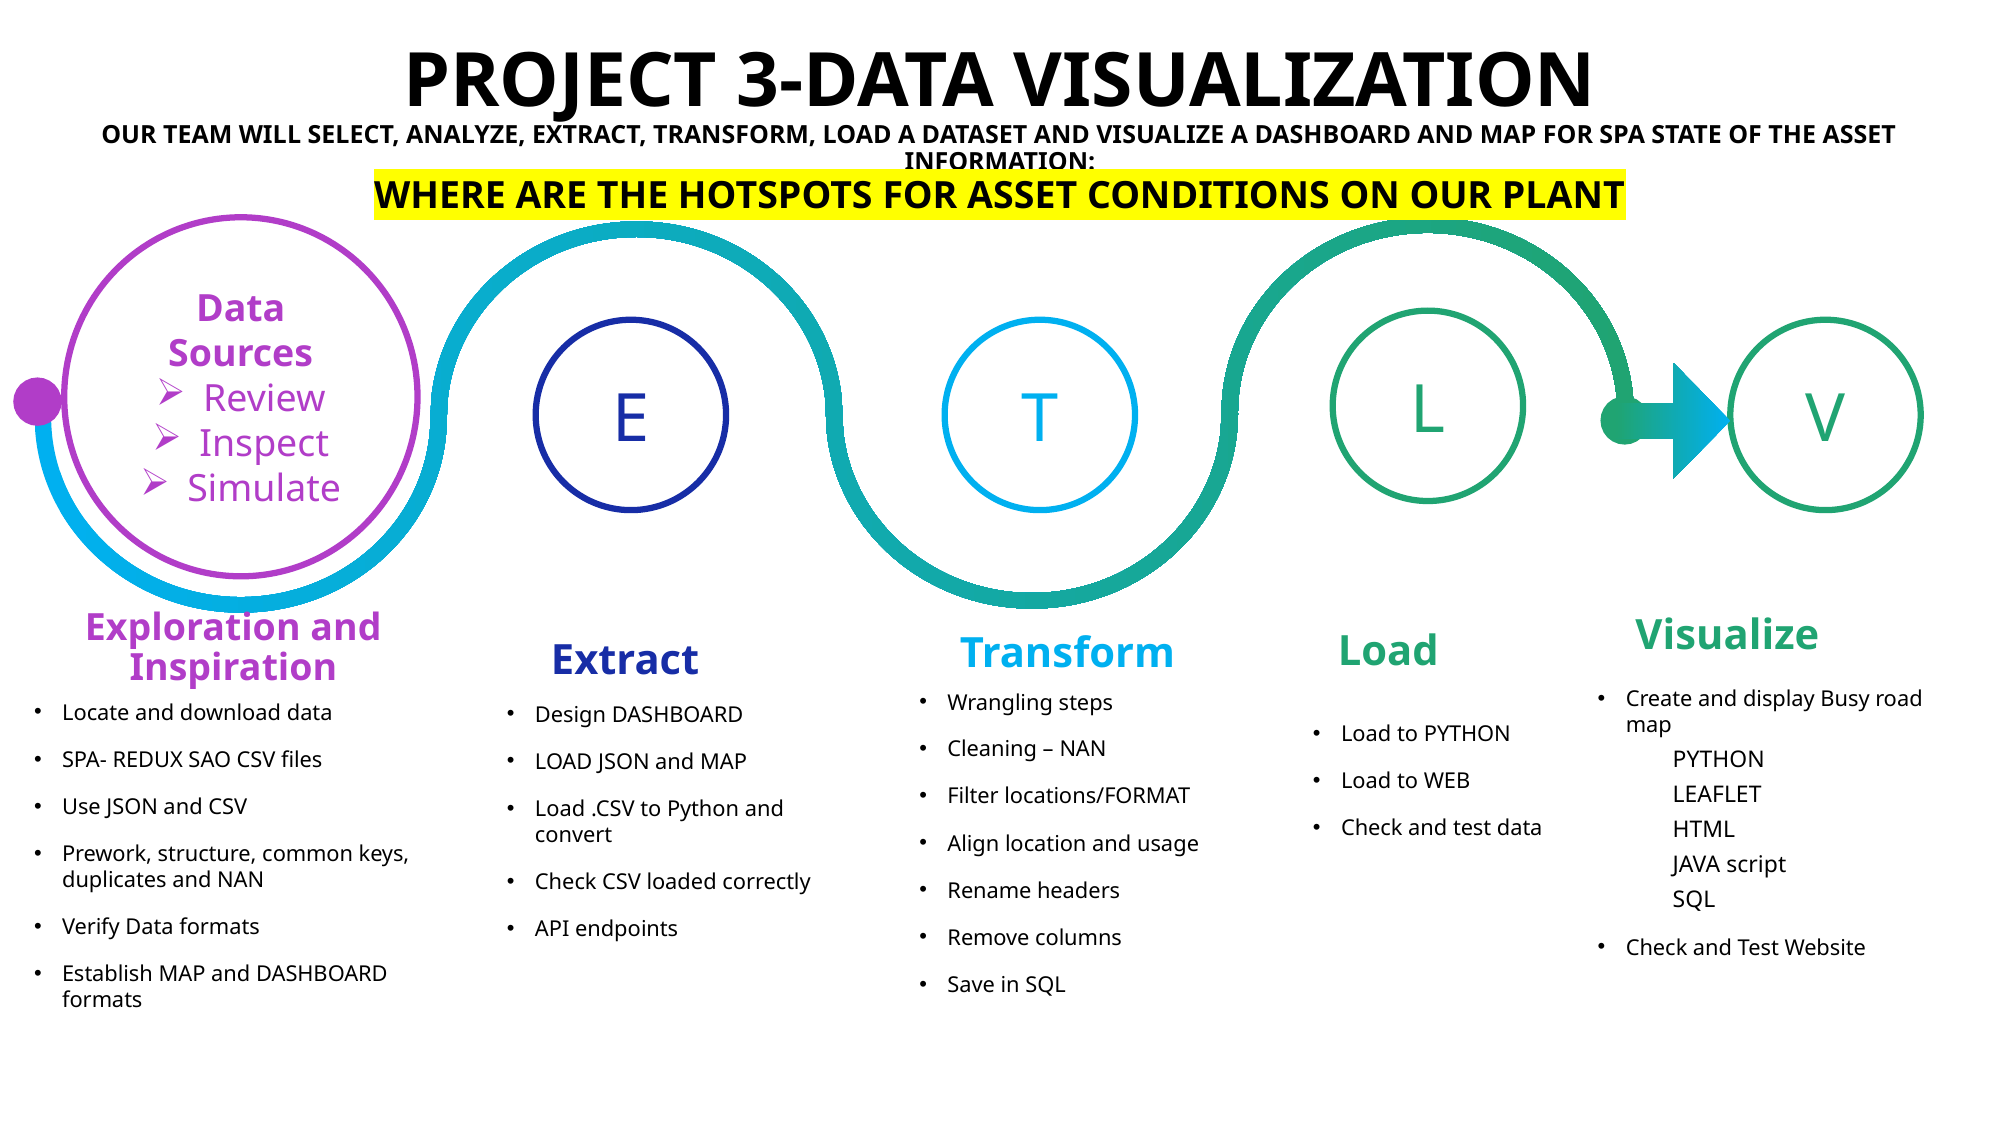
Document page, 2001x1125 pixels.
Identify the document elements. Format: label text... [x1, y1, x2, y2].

text_box T [943, 318, 1137, 512]
list Load [1322, 621, 1618, 672]
text_box [1615, 360, 1732, 482]
text_box [18, 382, 57, 421]
list Design DASHBOARD LOAD JSON and MAP Load .CSV to Python and convert Check CSV loaded correctly API endpoints [491, 692, 843, 809]
list Exploration and Inspiration [64, 600, 403, 651]
text_box [33, 216, 1635, 610]
list Extract [535, 631, 831, 681]
text_box Visualize [1620, 606, 2000, 656]
list Locate and download data SPA- REDUX SAO CSV files Use JSON and CSV Prework, structure, common keys, duplicates and NAN Verify Data formats Establish MAP and DASHBOARD formats [19, 690, 435, 807]
title Project 3-Data visualization Our team will select, analyze, extract, transform, load a dataset and visualize a dashboard and map for SPA state of the asset information: Where are the hotspots for asset conditions on our plant [37, 33, 1963, 188]
text_box Create and display Busy road map PYTHON LEAFLET HTML JAVA script SQL Check and Test Website [1582, 677, 1988, 793]
text_box [1605, 404, 1615, 437]
text_box Data Sources Review Inspect Simulate [63, 216, 419, 578]
list Wrangling steps Cleaning – NAN Filter locations/FORMAT Align location and usage Rename headers Remove columns Save in SQL [904, 680, 1272, 797]
list Load to PYTHON Load to WEB Check and test data [1297, 712, 1596, 829]
list Transform [944, 624, 1240, 674]
text_box L [1331, 309, 1525, 503]
text_box E [534, 318, 728, 512]
text_box V [1729, 318, 1922, 512]
